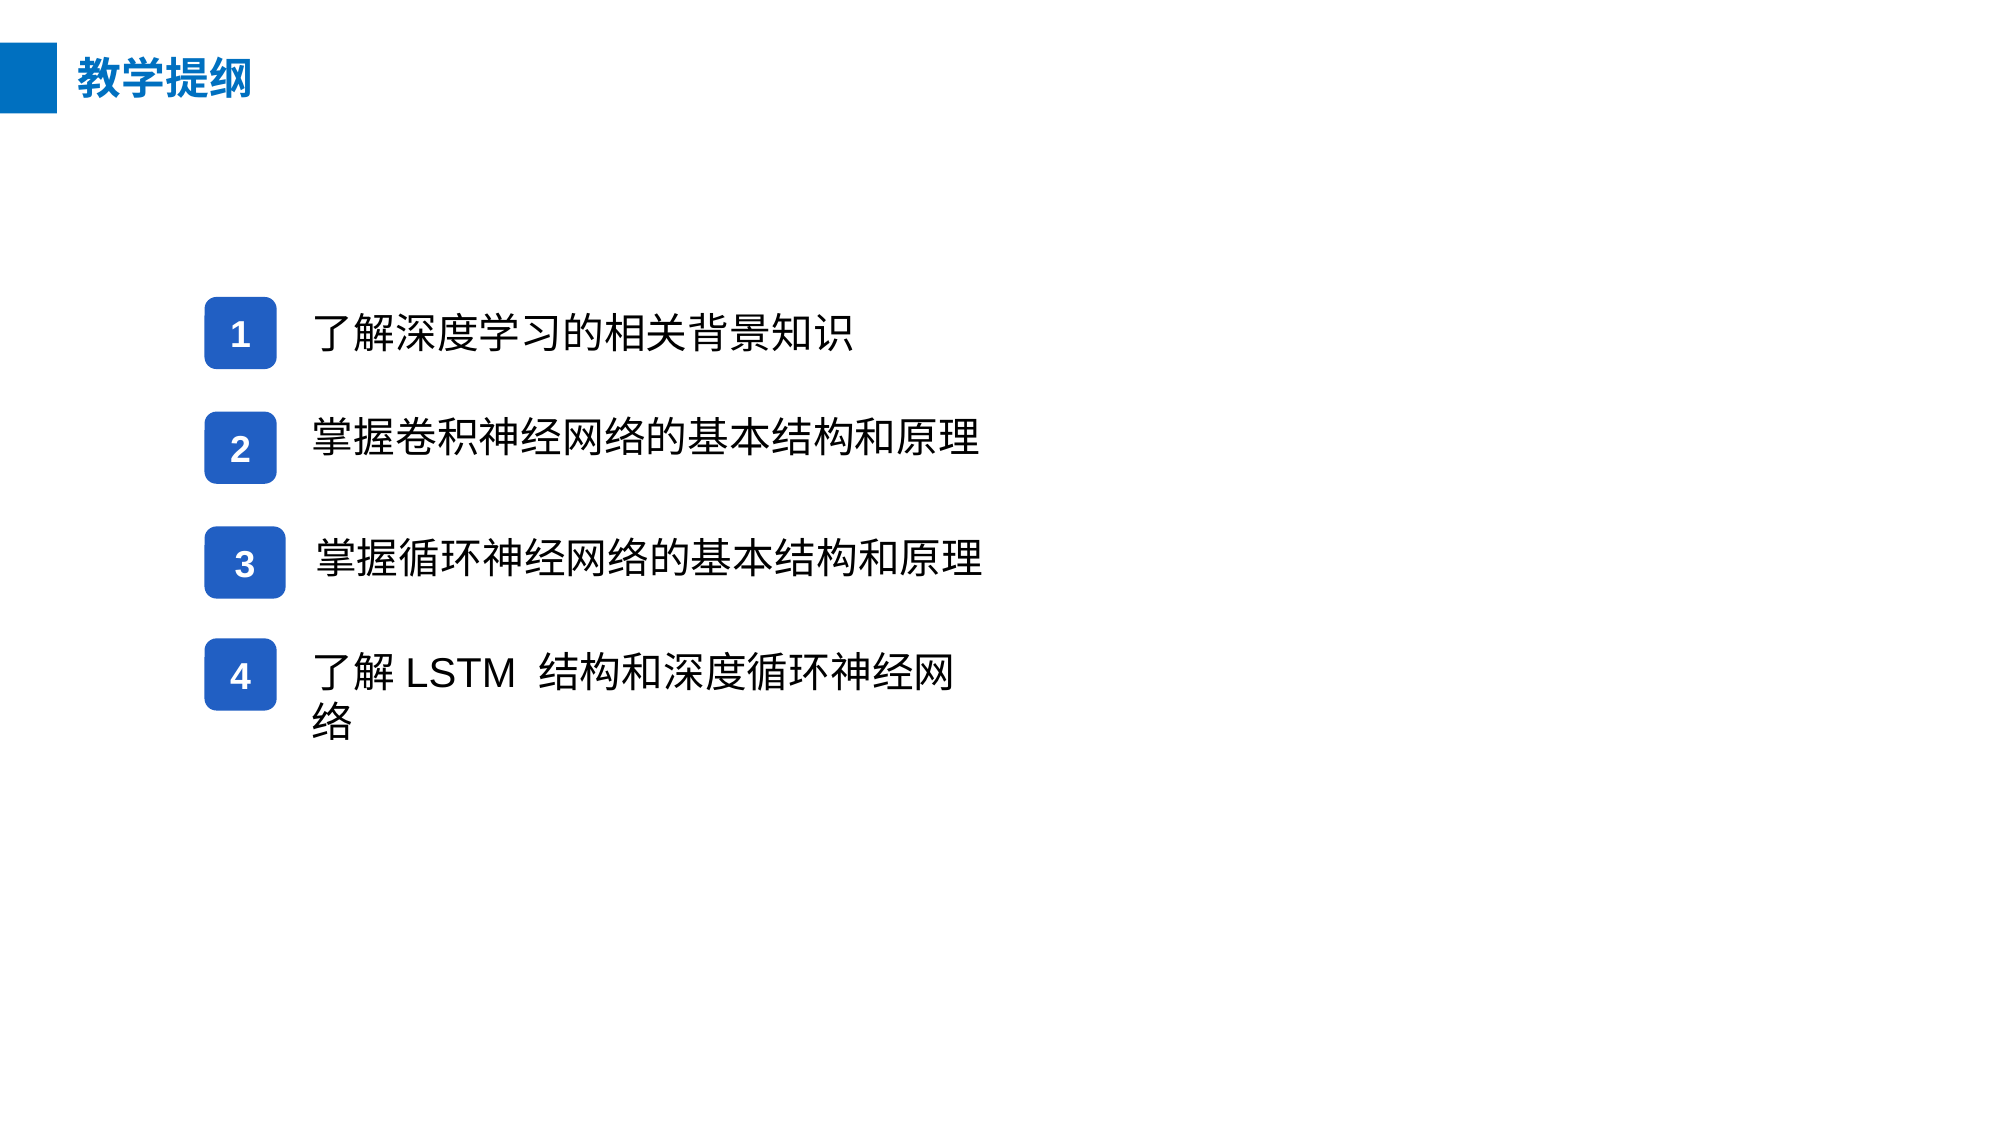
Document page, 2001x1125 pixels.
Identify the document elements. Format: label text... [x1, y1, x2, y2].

list 教学提纲 [77, 49, 1588, 107]
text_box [204, 638, 1009, 755]
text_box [204, 524, 1028, 691]
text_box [204, 411, 1071, 484]
text_box 掌握卷积神经网络的基本结构和原理 [297, 403, 1298, 569]
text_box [204, 296, 1039, 411]
